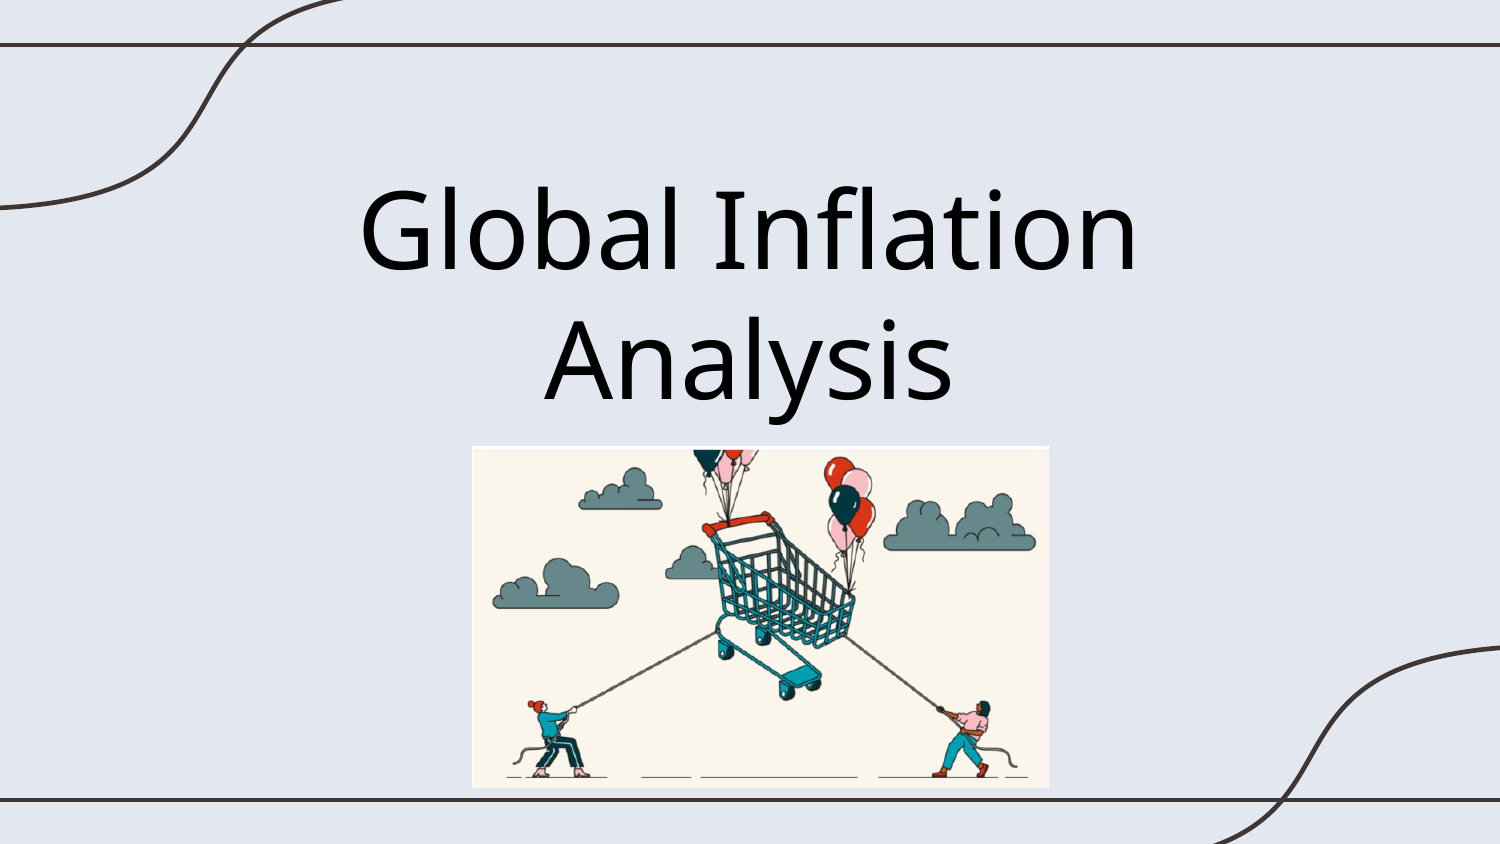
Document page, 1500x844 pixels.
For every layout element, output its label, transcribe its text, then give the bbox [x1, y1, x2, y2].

picture [472, 445, 1049, 788]
title Global Inflation Analysis [170, 146, 1330, 427]
